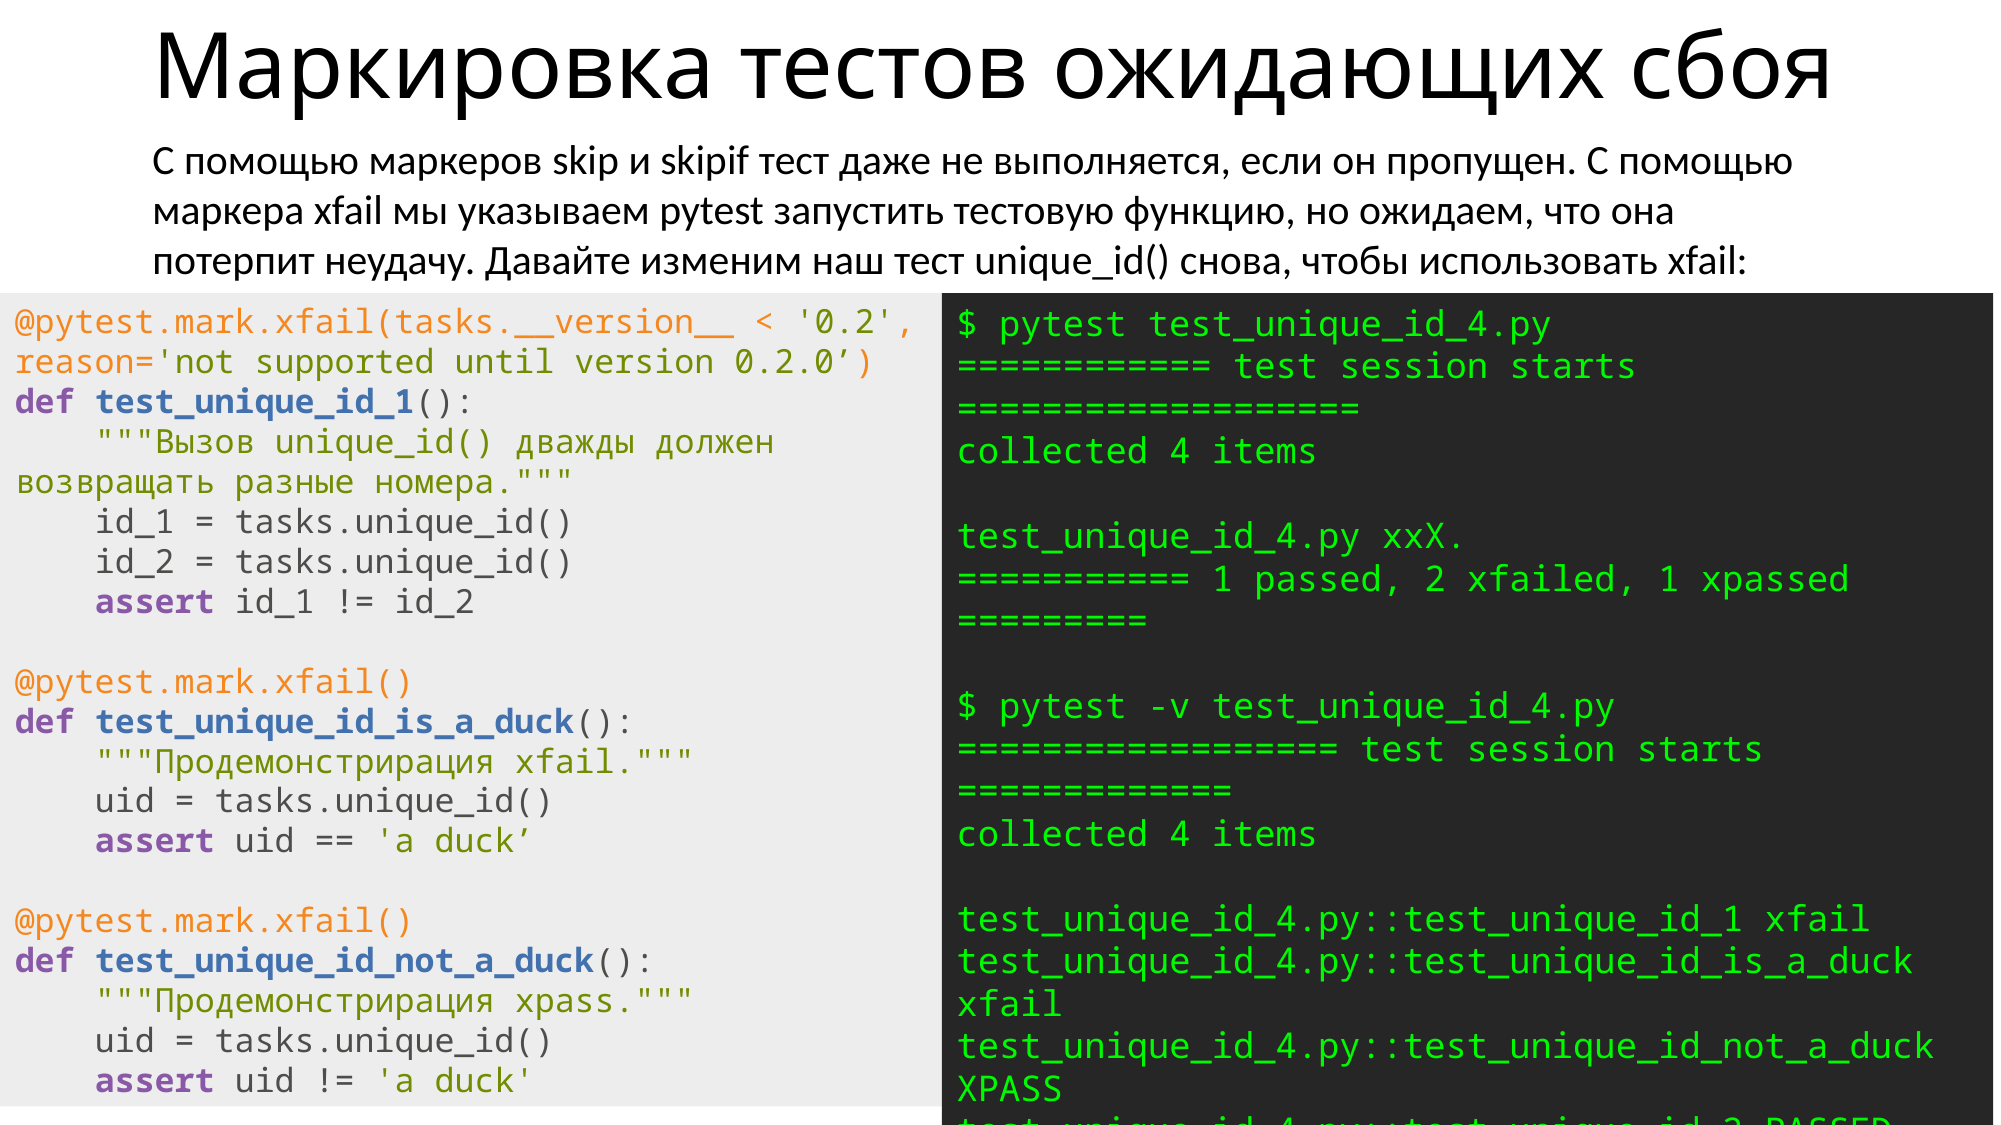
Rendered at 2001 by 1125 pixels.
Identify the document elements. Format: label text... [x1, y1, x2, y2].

title Маркировка тестов ожидающих сбоя [137, 0, 1863, 125]
text_box $ pytest test_unique_id_4.py ============ test session starts =================== collected 4 items test_unique_id_4.py xxX. =========== 1 passed, 2 xfailed, 1 xpassed ========= $ pytest -v test_unique_id_4.py ================== test session starts ============= collected 4 items test_unique_id_4.py::test_unique_id_1 xfail test_unique_id_4.py::test_unique_id_is_a_duck xfail test_unique_id_4.py::test_unique_id_not_a_duck XPASS test_unique_id_4.py::test_unique_id_2 PASSED == 1 passed, 2 xfailed, 1 xpassed in 0.36 seconds == [941, 293, 1994, 1125]
text_box @pytest.mark.xfail(tasks.__version__ < '0.2', reason='not supported until version 0.2.0’) def test_unique_id_1(): """Вызов unique_id() дважды должен возвращать разные номера.""" id_1 = tasks.unique_id() id_2 = tasks.unique_id() assert id_1 != id_2 @pytest.mark.xfail() def test_unique_id_is_a_duck(): """Продемонстрирация xfail.""" uid = tasks.unique_id() assert uid == 'a duck’ @pytest.mark.xfail() def test_unique_id_not_a_duck(): """Продемонстрирация xpass.""" uid = tasks.unique_id() assert uid != 'a duck' [0, 293, 941, 1107]
list С помощью маркеров skip и skipif тест даже не выполняется, если он пропущен. С помощью маркера xfail мы указываем pytest запустить тестовую функцию, но ожидаем, что она потерпит неудачу. Давайте изменим наш тест unique_id() снова, чтобы использовать xfail: [137, 125, 1863, 286]
